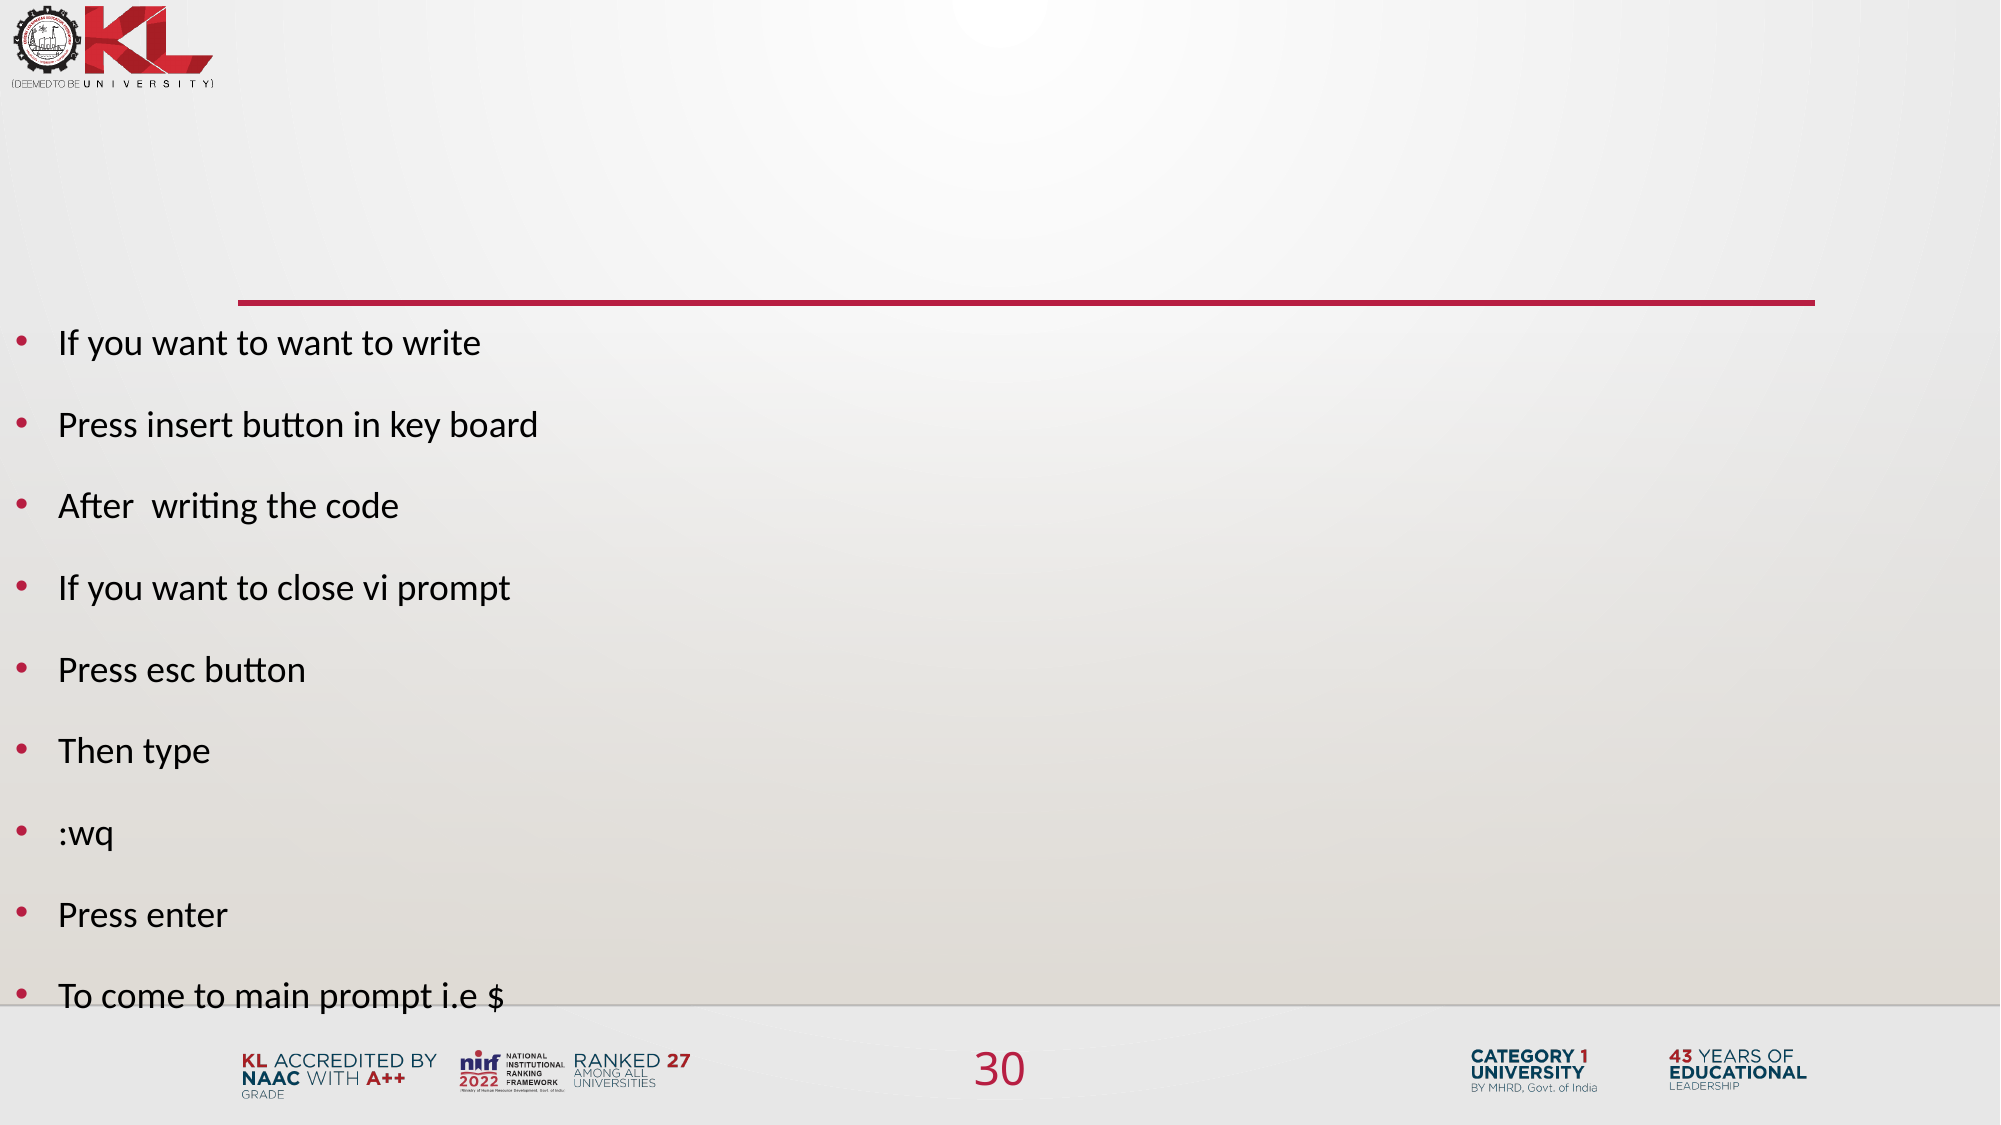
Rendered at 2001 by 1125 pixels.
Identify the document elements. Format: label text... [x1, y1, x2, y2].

picture [238, 1045, 716, 1103]
slide_number 30 [933, 1031, 1067, 1115]
picture [12, 5, 213, 88]
picture [1447, 1045, 1814, 1101]
list If you want to want to write Press insert button in key board After writing the code If you want to close vi prompt Press esc button Then type :wq Press enter To come to main prompt i.e $ [0, 304, 1968, 1032]
